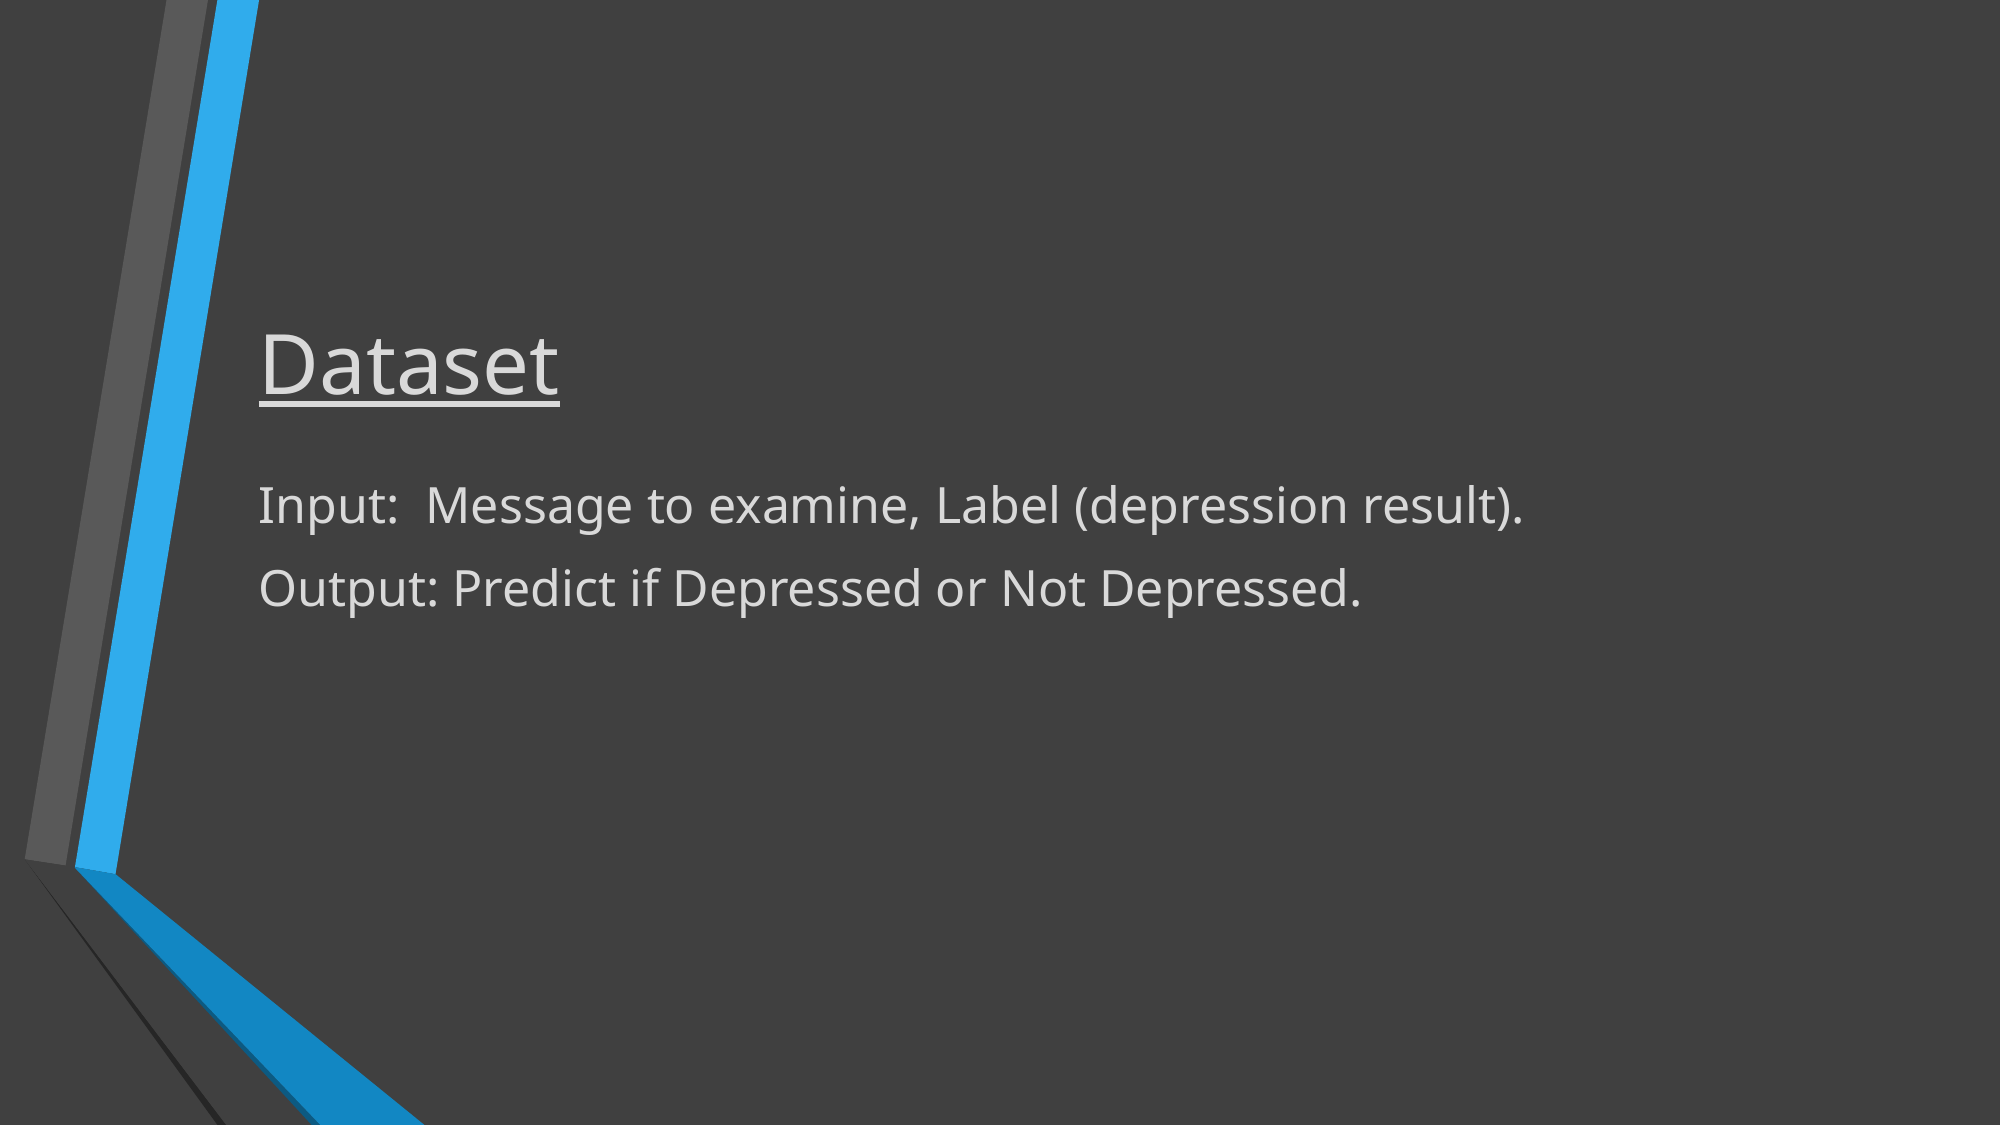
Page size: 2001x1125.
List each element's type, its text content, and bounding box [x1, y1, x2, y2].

list Input: Message to examine, Label (depression result). Output: Predict if Depressed or Not Depressed. [243, 465, 1887, 866]
title Dataset [243, 289, 1887, 433]
